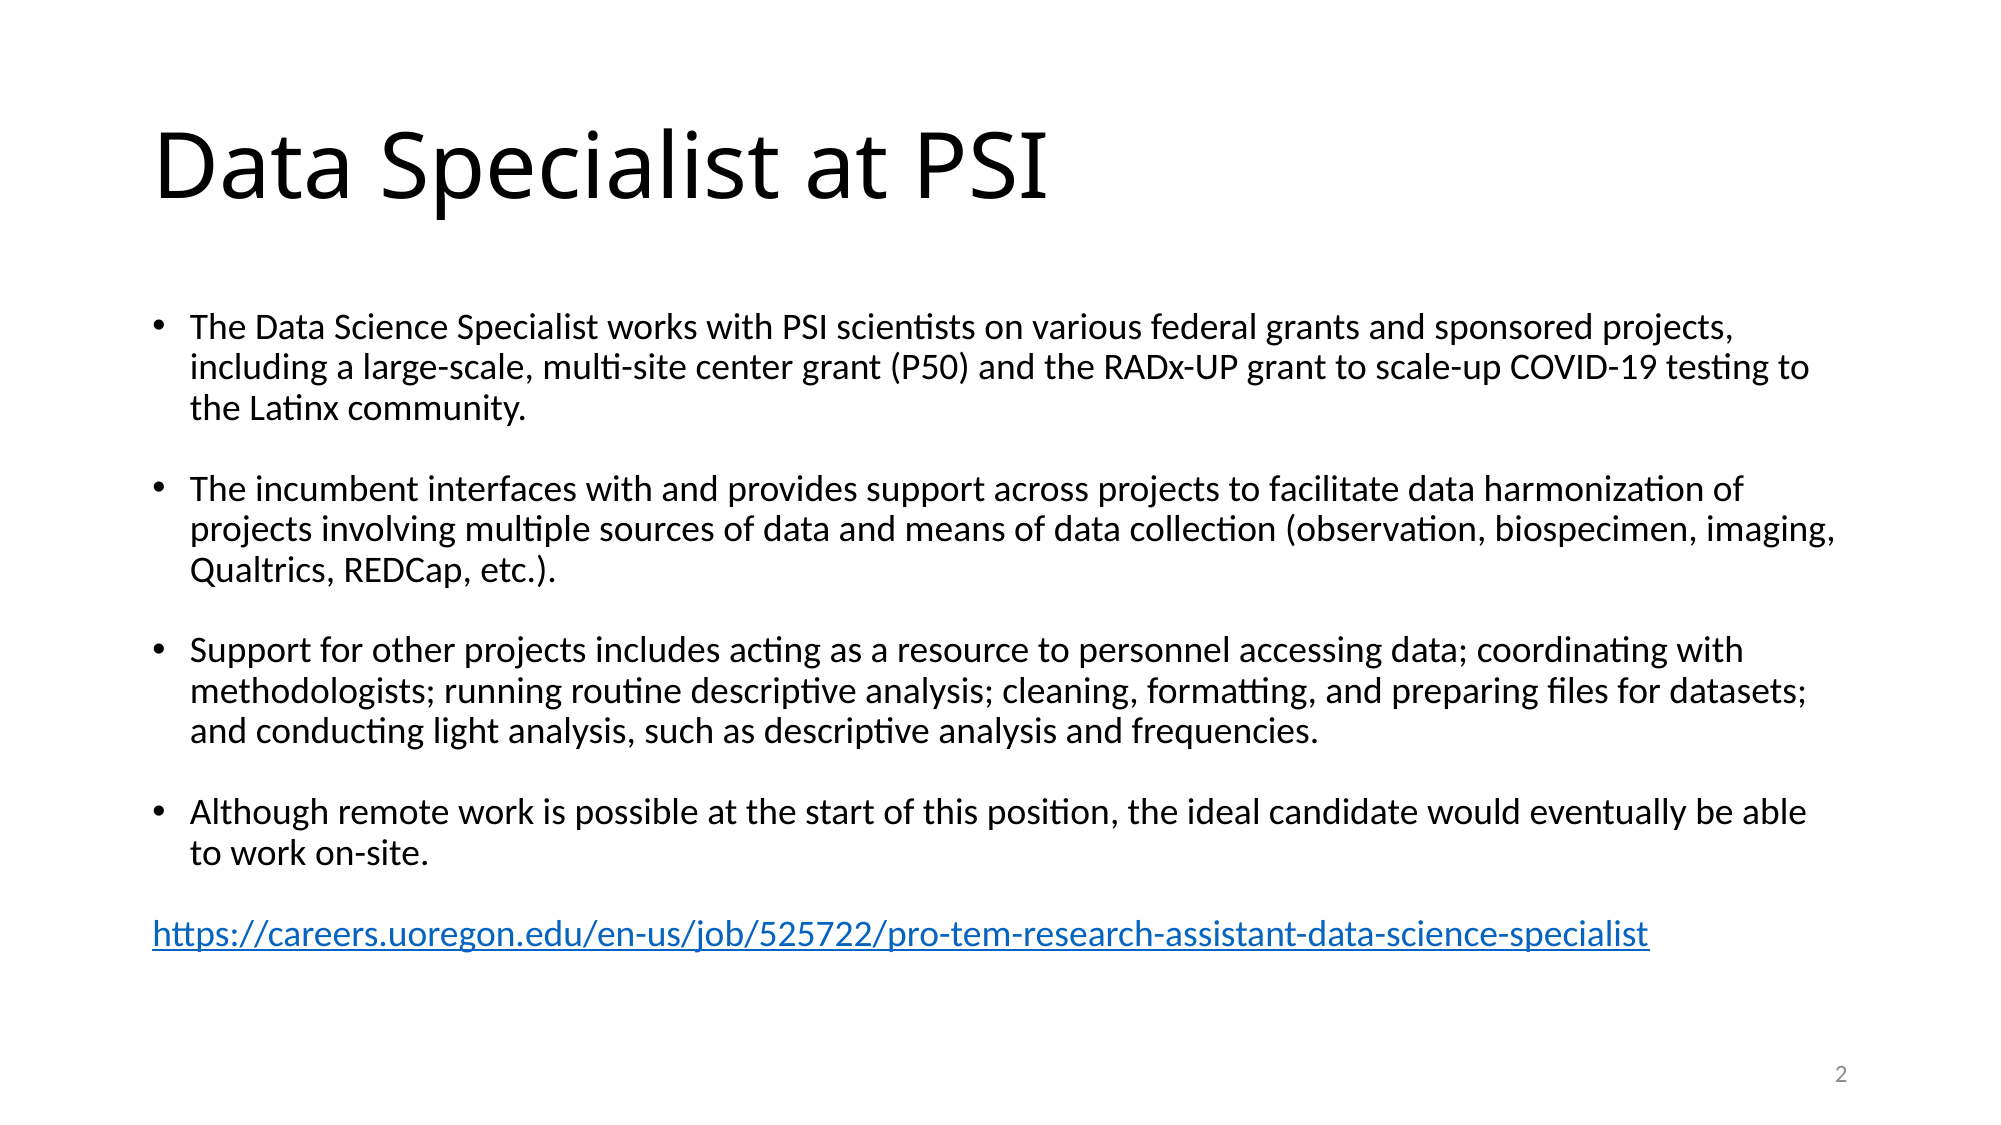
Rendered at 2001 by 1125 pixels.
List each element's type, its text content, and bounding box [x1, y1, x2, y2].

list The Data Science Specialist works with PSI scientists on various federal grants and sponsored projects, including a large-scale, multi-site center grant (P50) and the RADx-UP grant to scale-up COVID-19 testing to the Latinx community. The incumbent interfaces with and provides support across projects to facilitate data harmonization of projects involving multiple sources of data and means of data collection (observation, biospecimen, imaging, Qualtrics, REDCap, etc.). Support for other projects includes acting as a resource to personnel accessing data; coordinating with methodologists; running routine descriptive analysis; cleaning, formatting, and preparing files for datasets; and conducting light analysis, such as descriptive analysis and frequencies. Although remote work is possible at the start of this position, the ideal candidate would eventually be able to work on-site. https://careers.uoregon.edu/en-us/job/525722/pro-tem-research-assistant-data-science-specialist [137, 299, 1863, 1014]
title Data Specialist at PSI [137, 59, 1863, 278]
slide_number 2 [1412, 1042, 1863, 1103]
